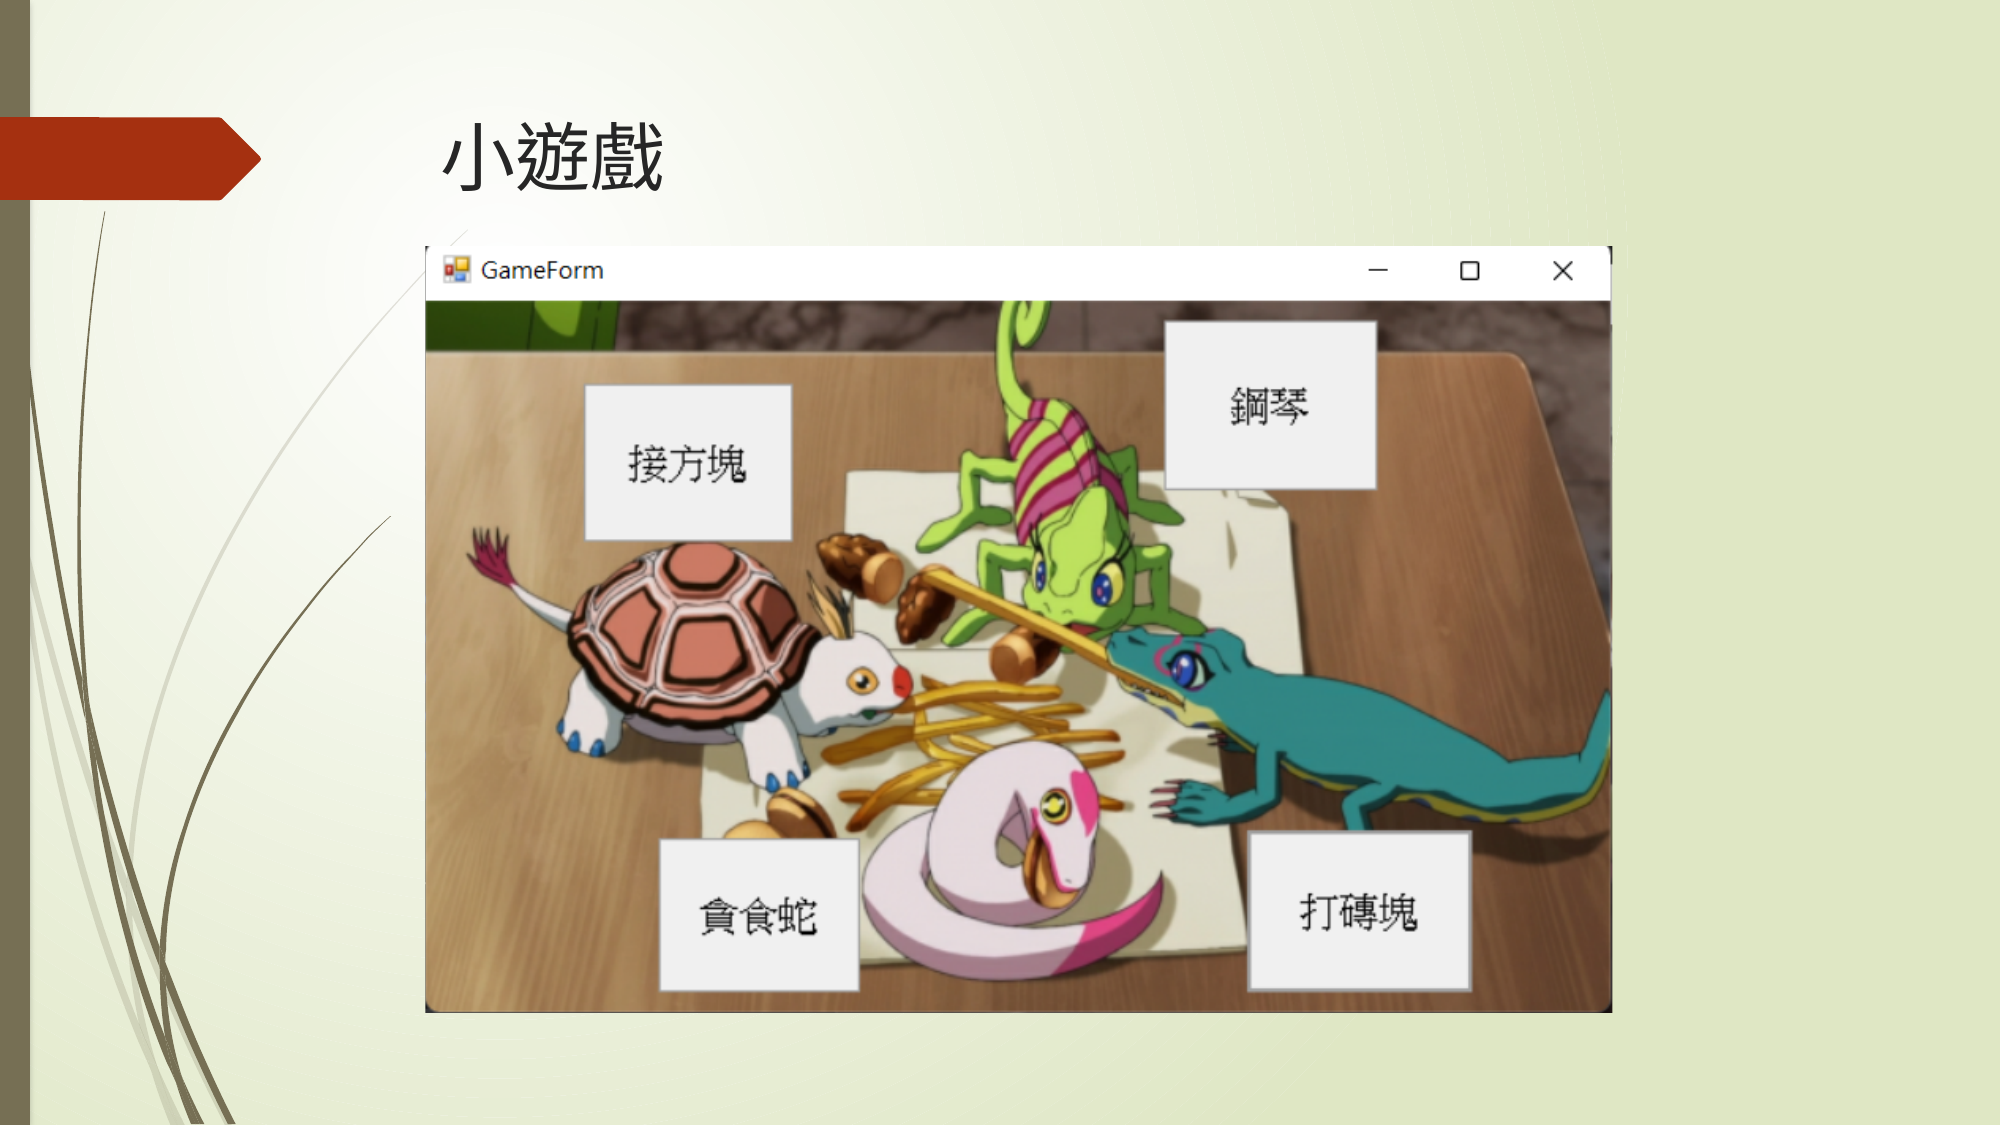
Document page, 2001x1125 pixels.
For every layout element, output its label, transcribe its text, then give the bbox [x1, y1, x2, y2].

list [425, 245, 1613, 1013]
title 小遊戲 [425, 102, 1888, 313]
